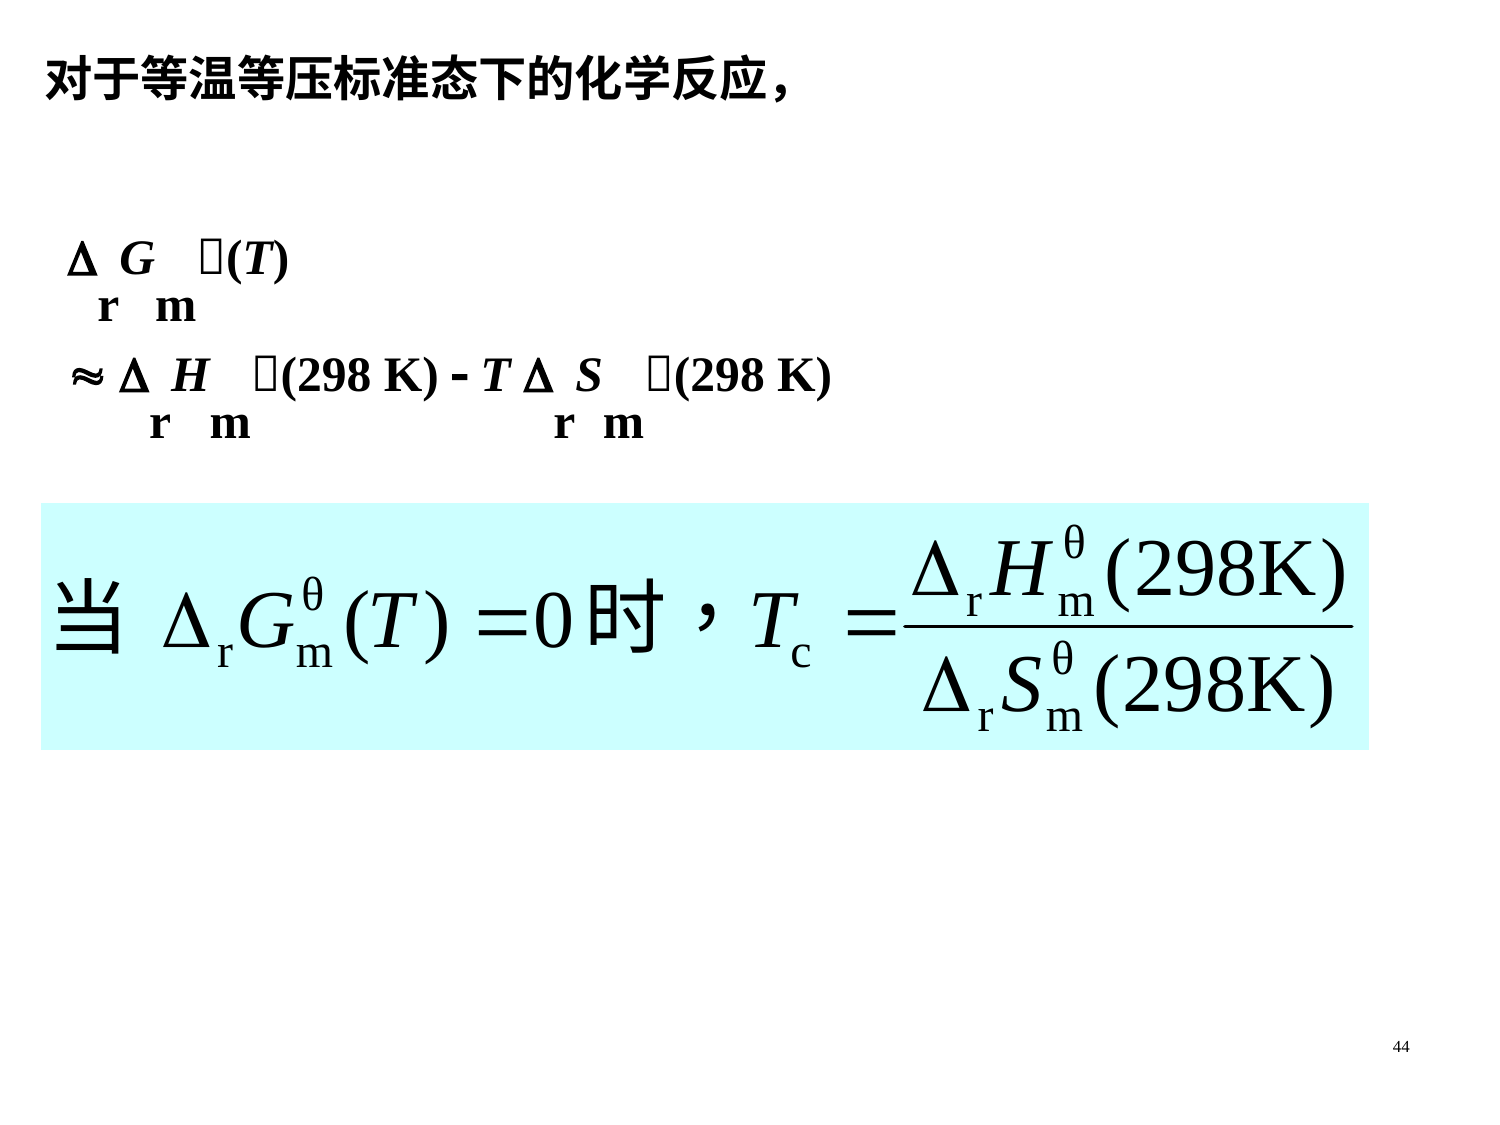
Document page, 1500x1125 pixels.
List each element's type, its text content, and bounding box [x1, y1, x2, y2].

text_box 对于等温等压标准态下的化学反应， [29, 31, 1412, 146]
slide_number 44 [1074, 1024, 1425, 1103]
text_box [41, 503, 1369, 750]
text_box rGm(T)  rHm(298 K)  T rSm(298 K) [53, 207, 1448, 456]
